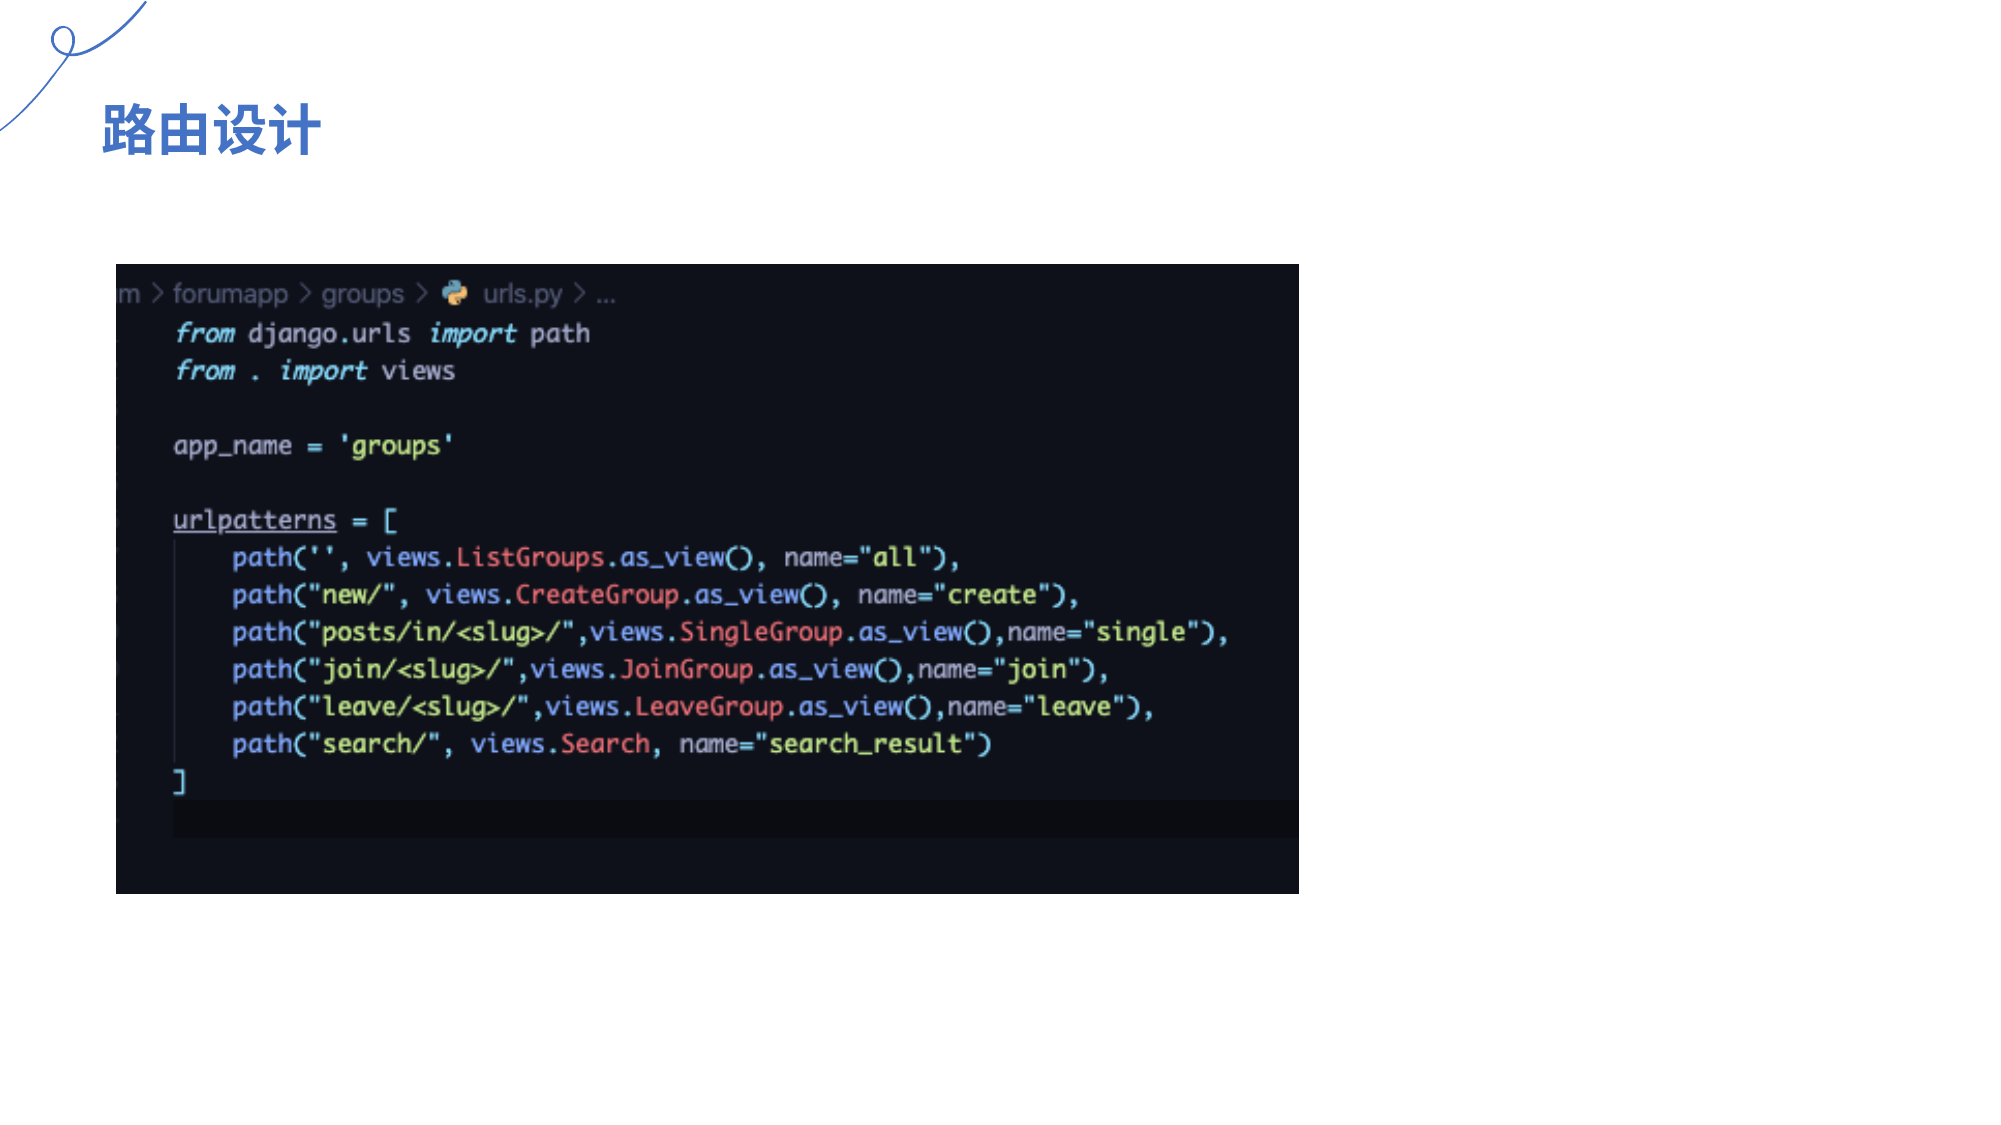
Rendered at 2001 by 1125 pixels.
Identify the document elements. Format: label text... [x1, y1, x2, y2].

text_box 路由设计 [86, 87, 1171, 170]
picture [116, 264, 1299, 894]
